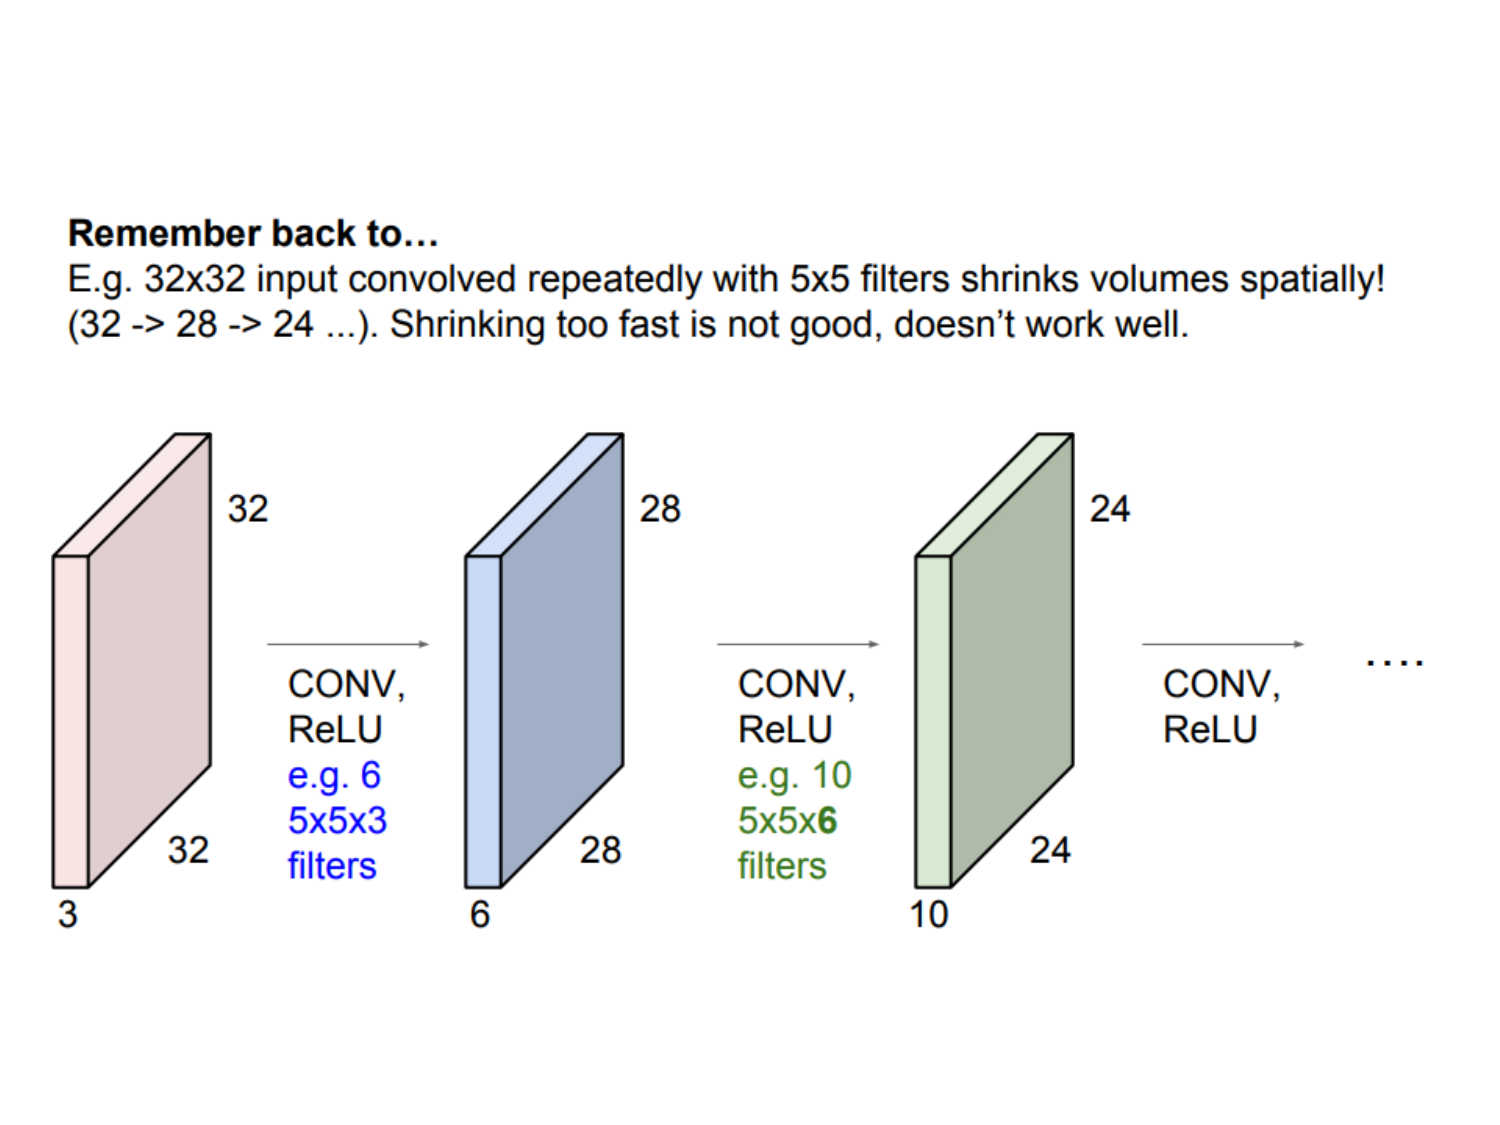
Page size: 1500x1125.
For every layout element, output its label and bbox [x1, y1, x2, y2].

picture [27, 193, 1473, 932]
